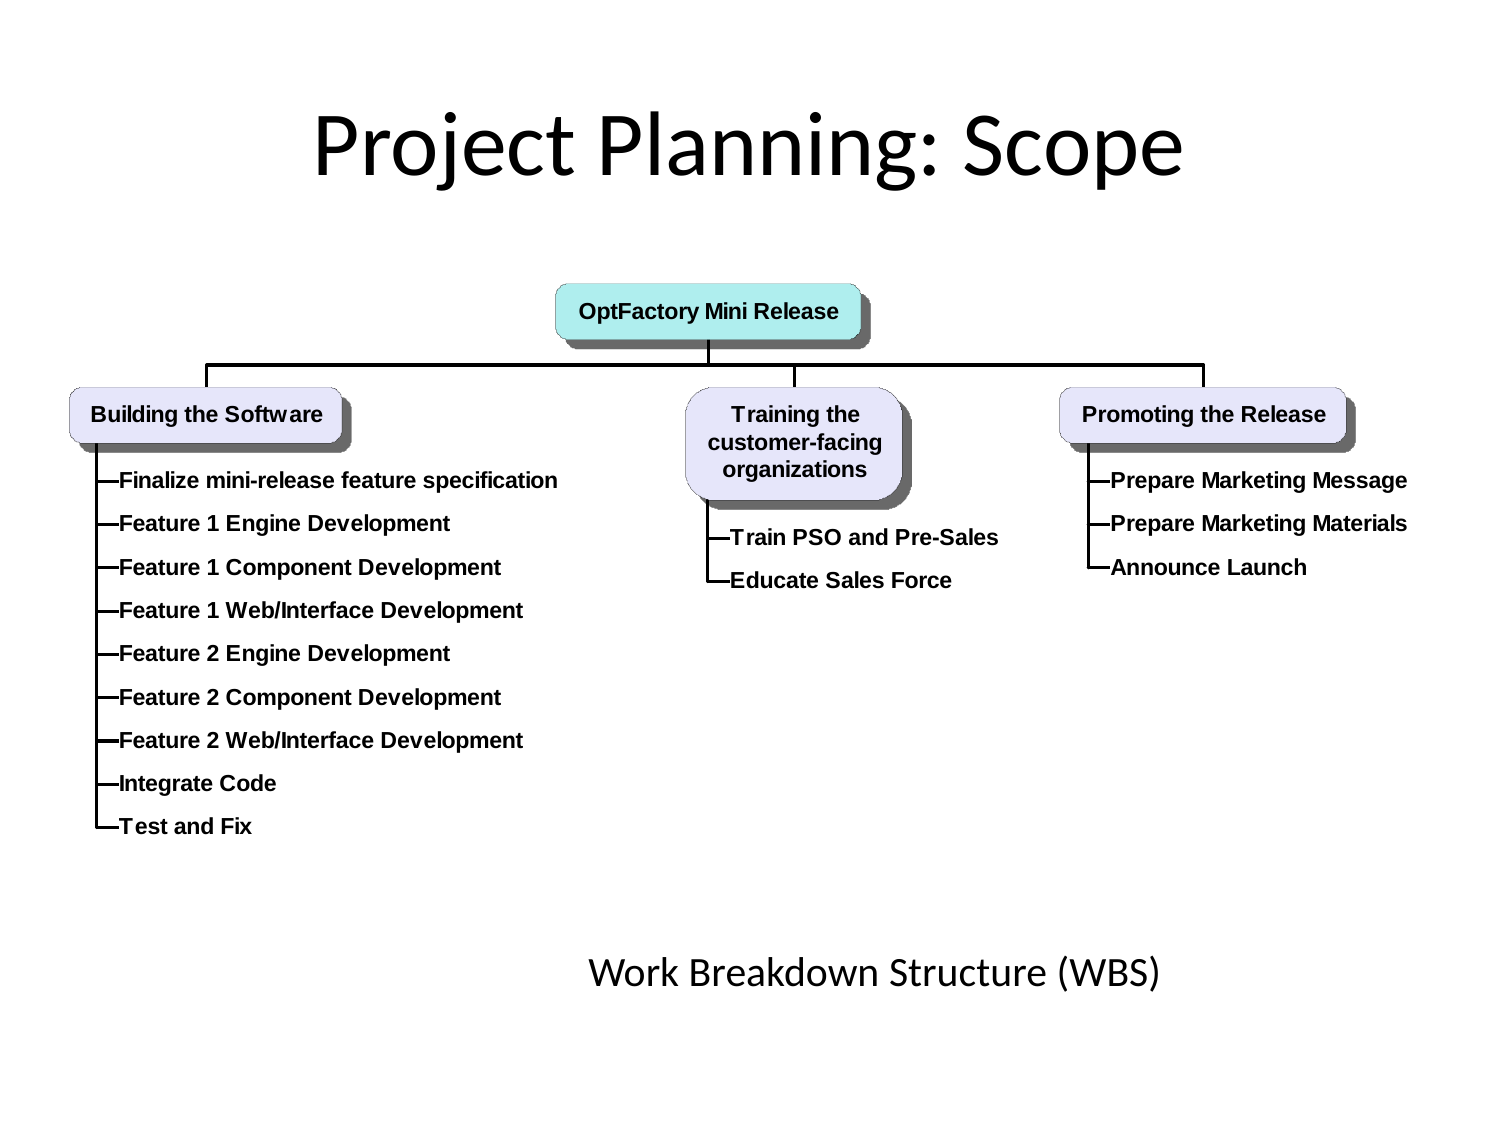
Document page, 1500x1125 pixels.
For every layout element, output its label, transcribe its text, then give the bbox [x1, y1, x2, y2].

picture [47, 262, 1453, 863]
text_box Work Breakdown Structure (WBS) [450, 937, 1300, 1003]
title Project Planning: Scope [75, 45, 1425, 233]
